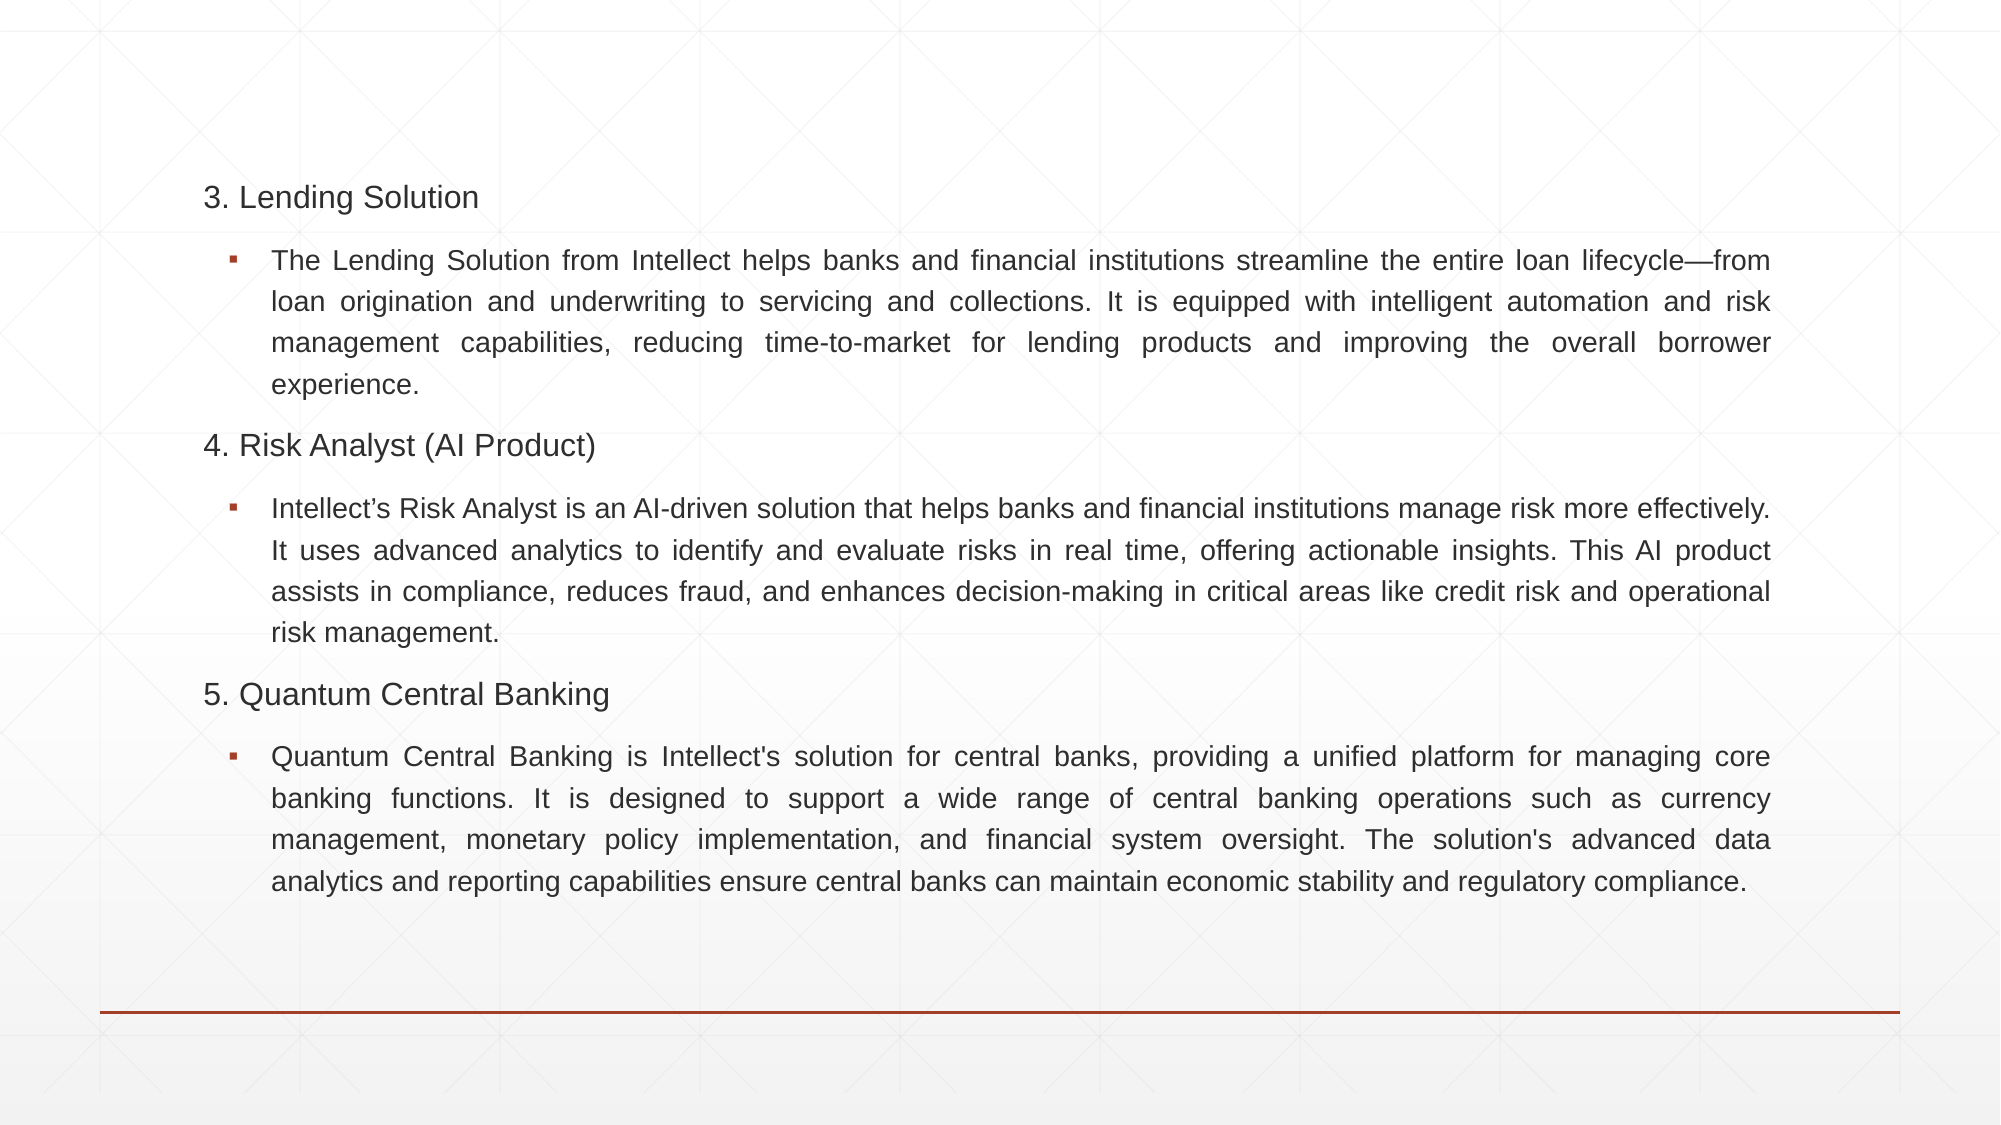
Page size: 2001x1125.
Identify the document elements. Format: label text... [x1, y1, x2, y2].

list 3. Lending Solution The Lending Solution from Intellect helps banks and financial institutions streamline the entire loan lifecycle—from loan origination and underwriting to servicing and collections. It is equipped with intelligent automation and risk management capabilities, reducing time-to-market for lending products and improving the overall borrower experience. 4. Risk Analyst (AI Product) Intellect’s Risk Analyst is an AI-driven solution that helps banks and financial institutions manage risk more effectively. It uses advanced analytics to identify and evaluate risks in real time, offering actionable insights. This AI product assists in compliance, reduces fraud, and enhances decision-making in critical areas like credit risk and operational risk management. 5. Quantum Central Banking Quantum Central Banking is Intellect's solution for central banks, providing a unified platform for managing core banking functions. It is designed to support a wide range of central banking operations such as currency management, monetary policy implementation, and financial system oversight. The solution's advanced data analytics and reporting capabilities ensure central banks can maintain economic stability and regulatory compliance. [188, 172, 1788, 950]
